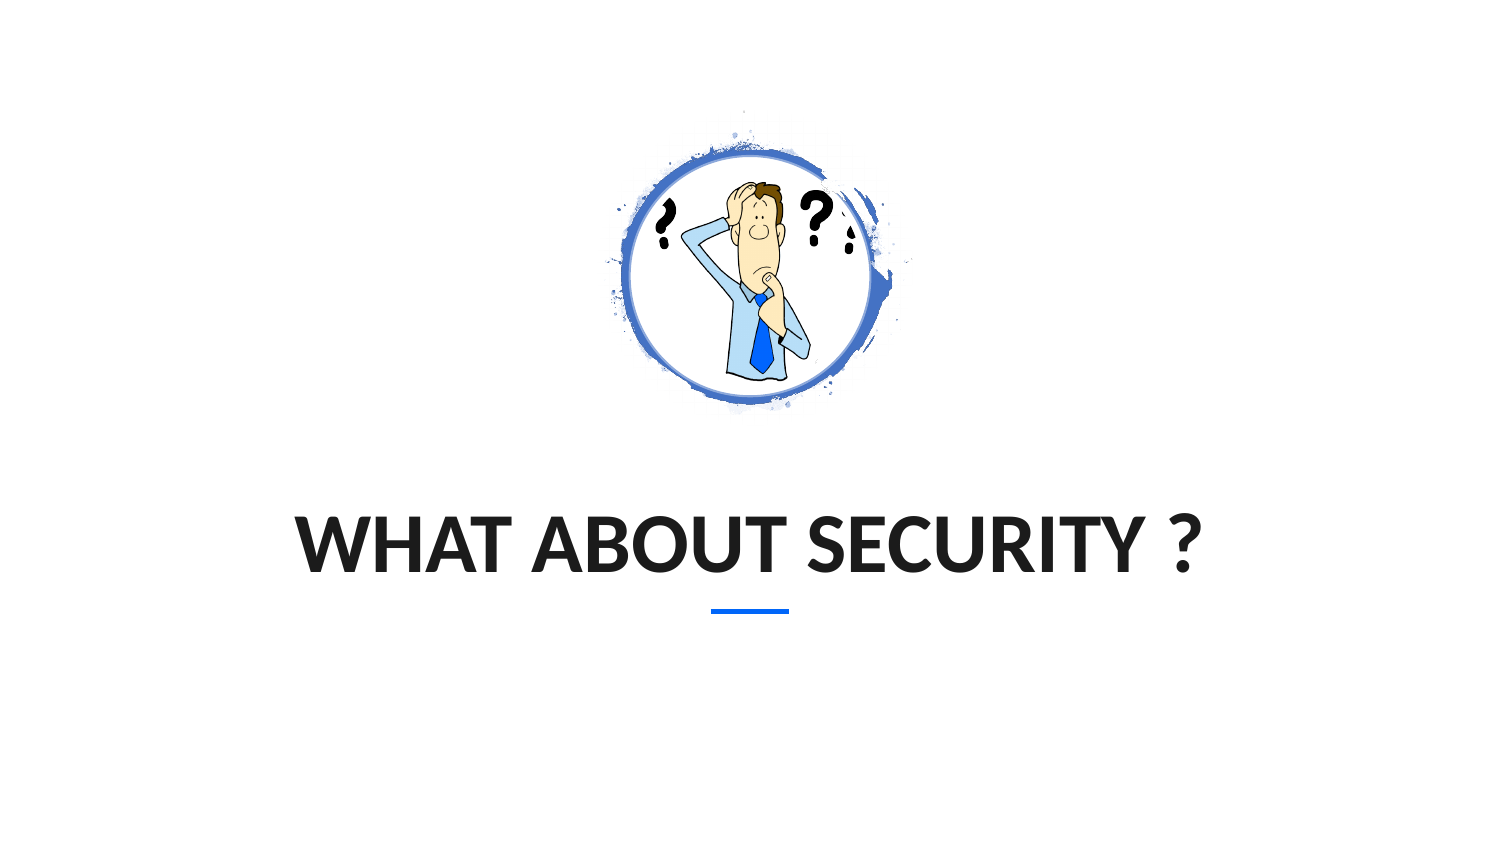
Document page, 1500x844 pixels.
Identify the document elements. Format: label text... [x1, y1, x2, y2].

title WHAT ABOUT SECURITY ? [170, 421, 1330, 597]
picture [597, 109, 914, 426]
